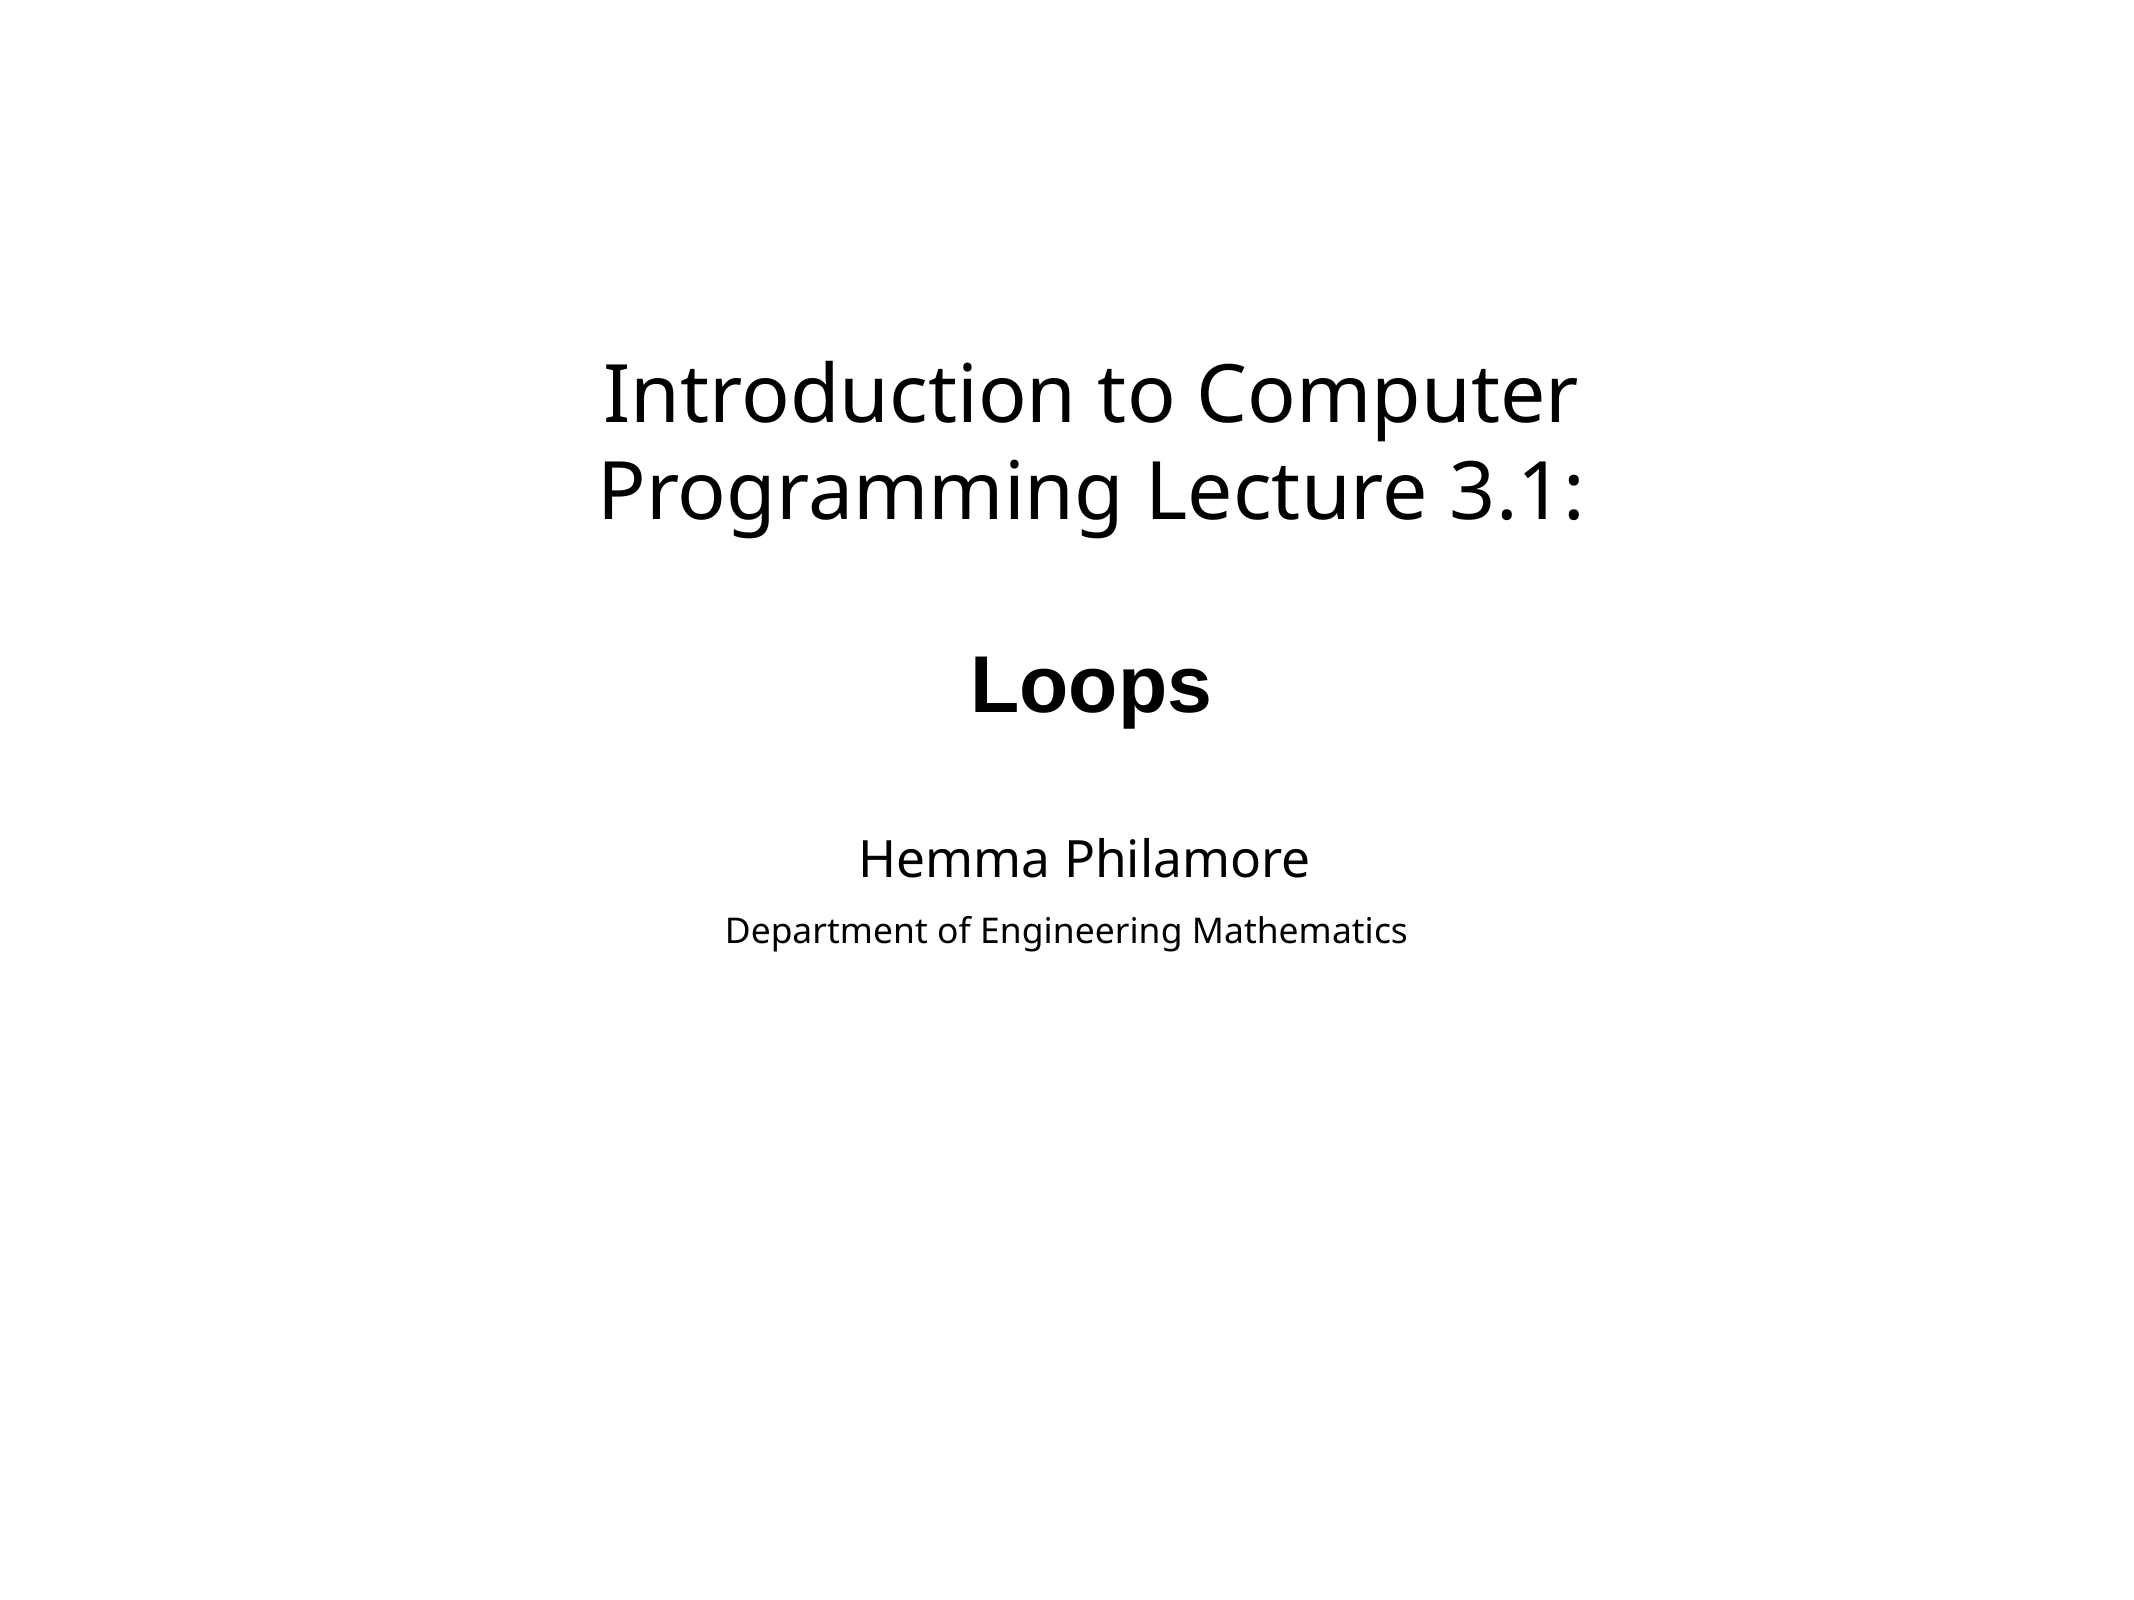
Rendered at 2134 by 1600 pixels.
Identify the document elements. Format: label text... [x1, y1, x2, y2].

text_box Hemma Philamore [447, 819, 1736, 959]
text_box Department of Engineering Mathematics [422, 902, 1711, 1042]
title Introduction to Computer Programming Lecture 3.1: Loops [447, 330, 1736, 738]
